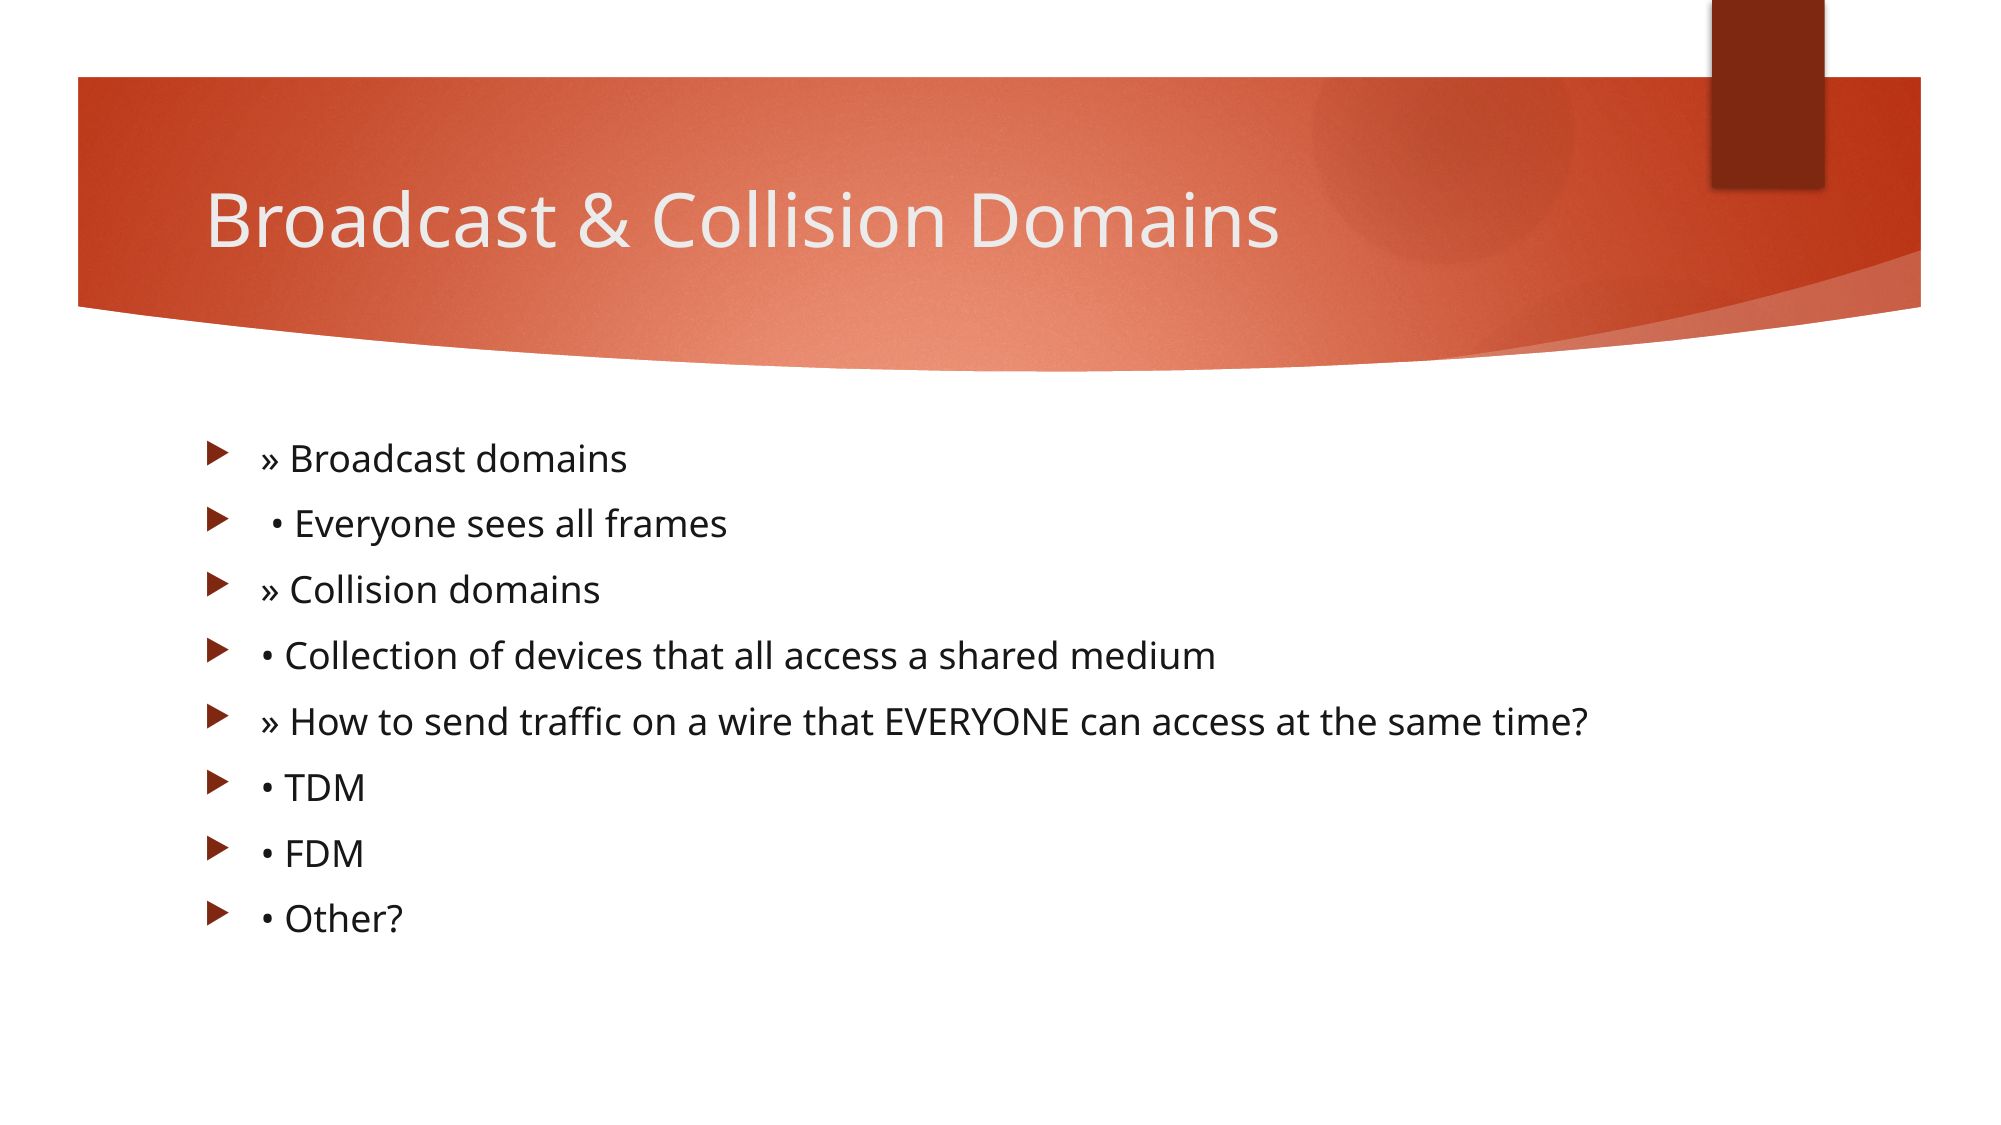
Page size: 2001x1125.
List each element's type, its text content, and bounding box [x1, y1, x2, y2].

title Broadcast & Collision Domains [189, 159, 1627, 276]
list » Broadcast domains • Everyone sees all frames » Collision domains • Collection of devices that all access a shared medium » How to send traffic on a wire that EVERYONE can access at the same time? • TDM • FDM • Other? [189, 427, 1638, 988]
